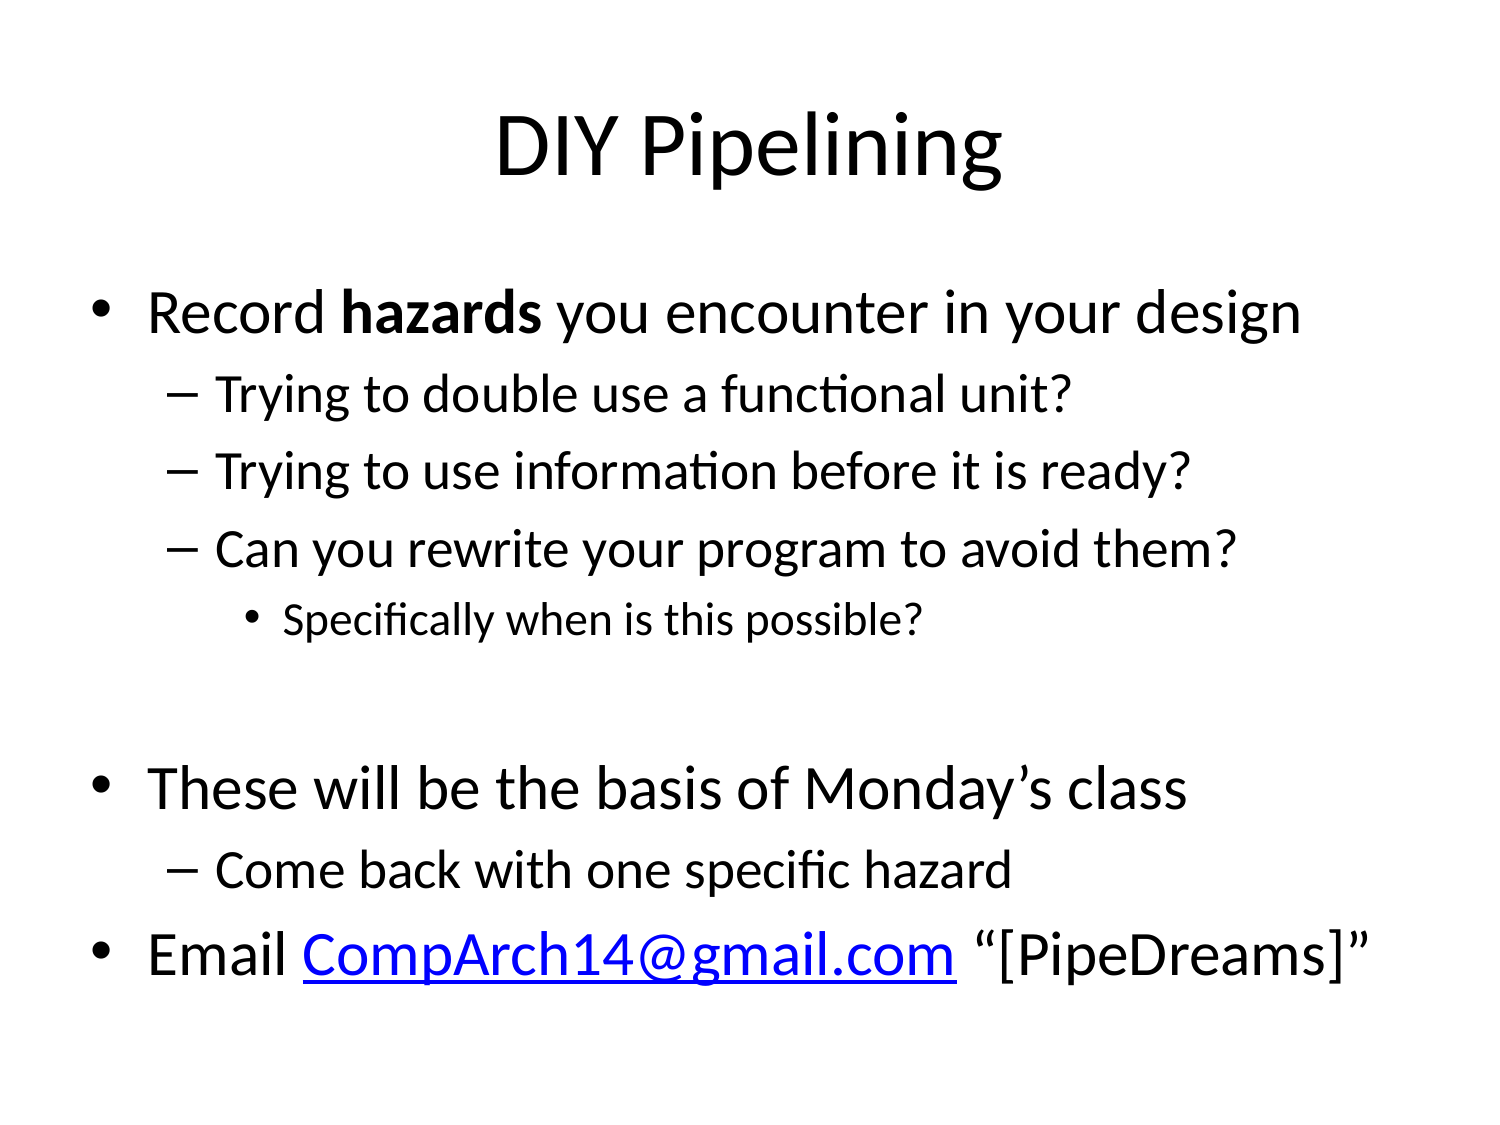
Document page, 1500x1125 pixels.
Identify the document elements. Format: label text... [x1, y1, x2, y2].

title DIY Pipelining [75, 45, 1425, 233]
list Record hazards you encounter in your design Trying to double use a functional unit? Trying to use information before it is ready? Can you rewrite your program to avoid them? Specifically when is this possible? These will be the basis of Monday’s class Come back with one specific hazard Email CompArch14@gmail.com “[PipeDreams]” [75, 262, 1425, 1005]
